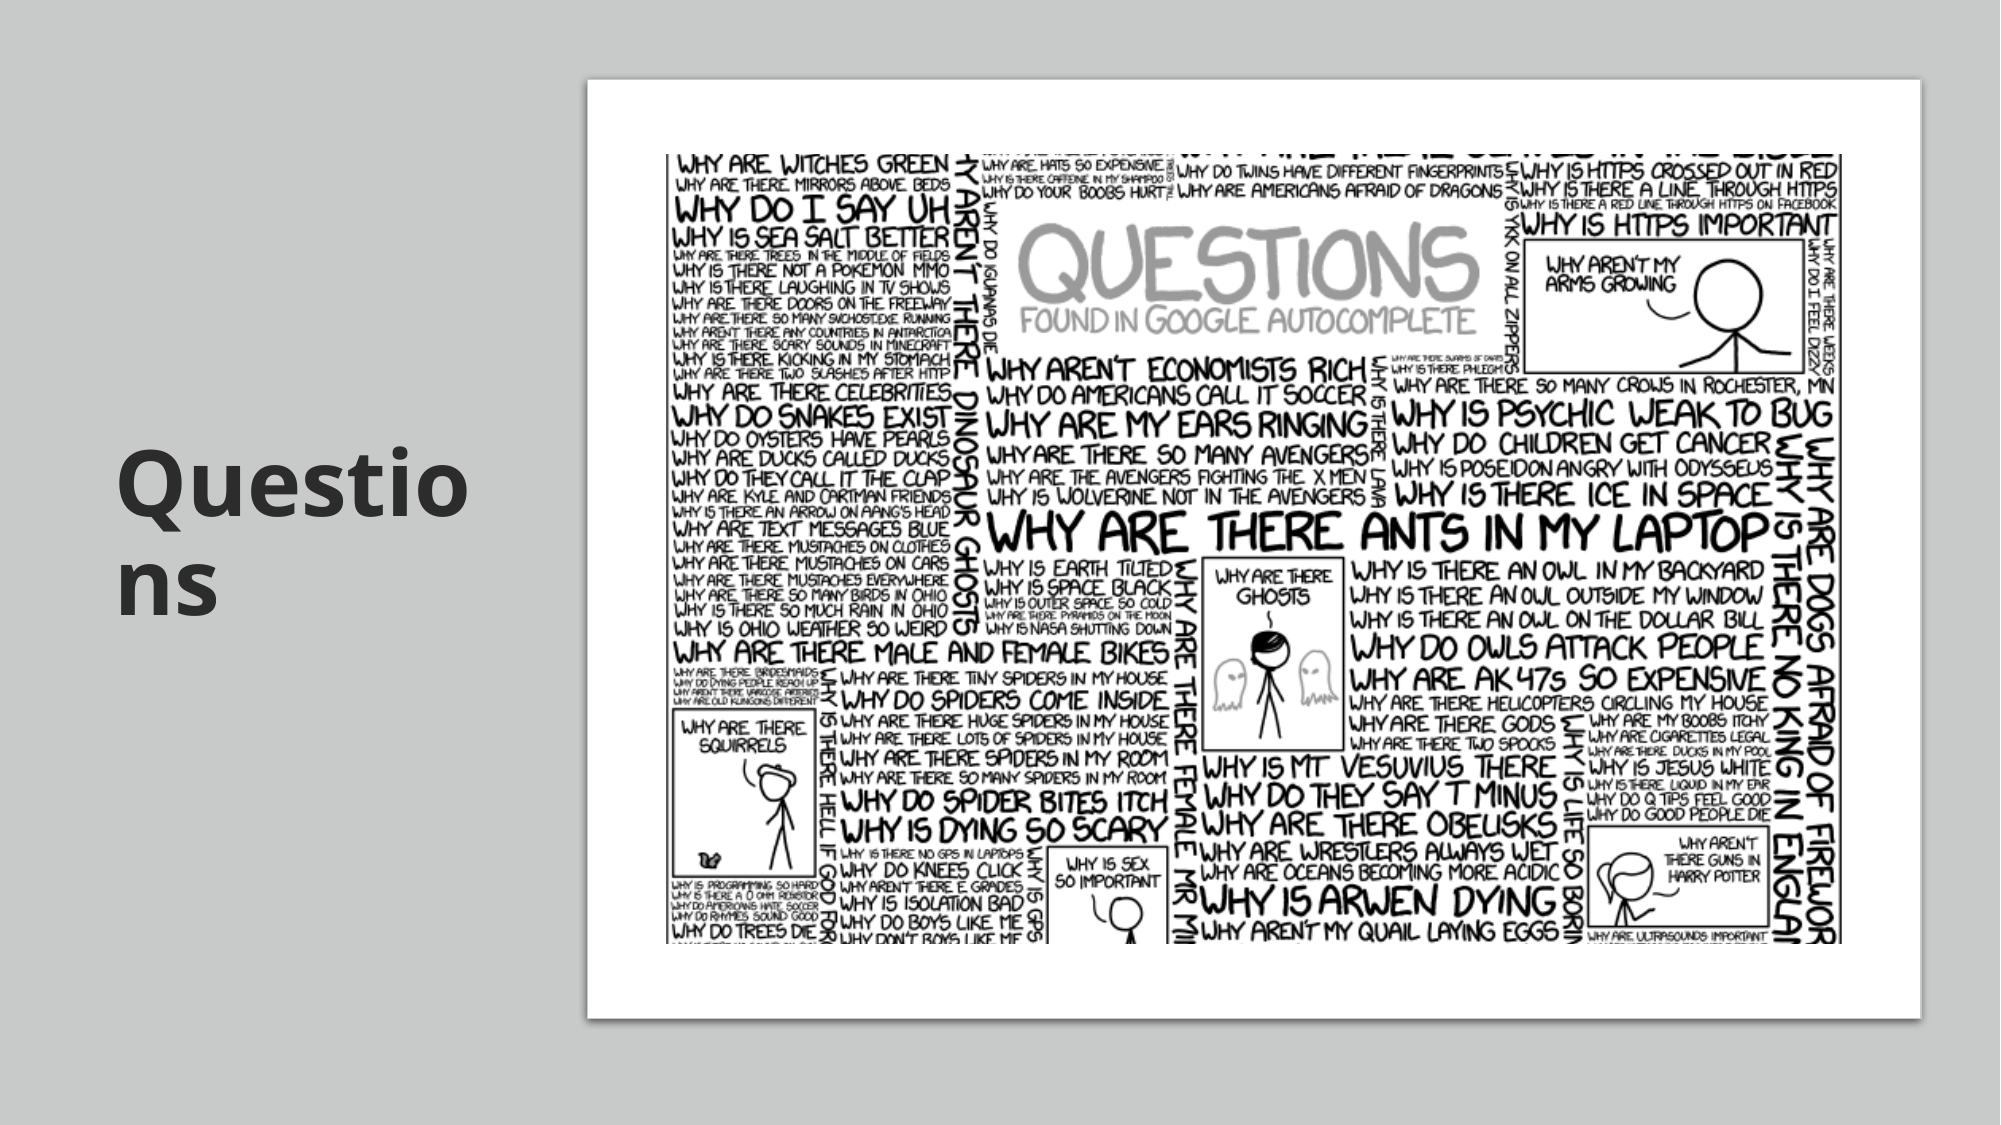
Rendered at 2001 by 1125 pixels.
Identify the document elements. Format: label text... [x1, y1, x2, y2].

title Questions [99, 104, 527, 968]
picture [666, 154, 1842, 944]
text_box [586, 78, 1922, 1019]
text_box [0, 0, 2000, 1125]
